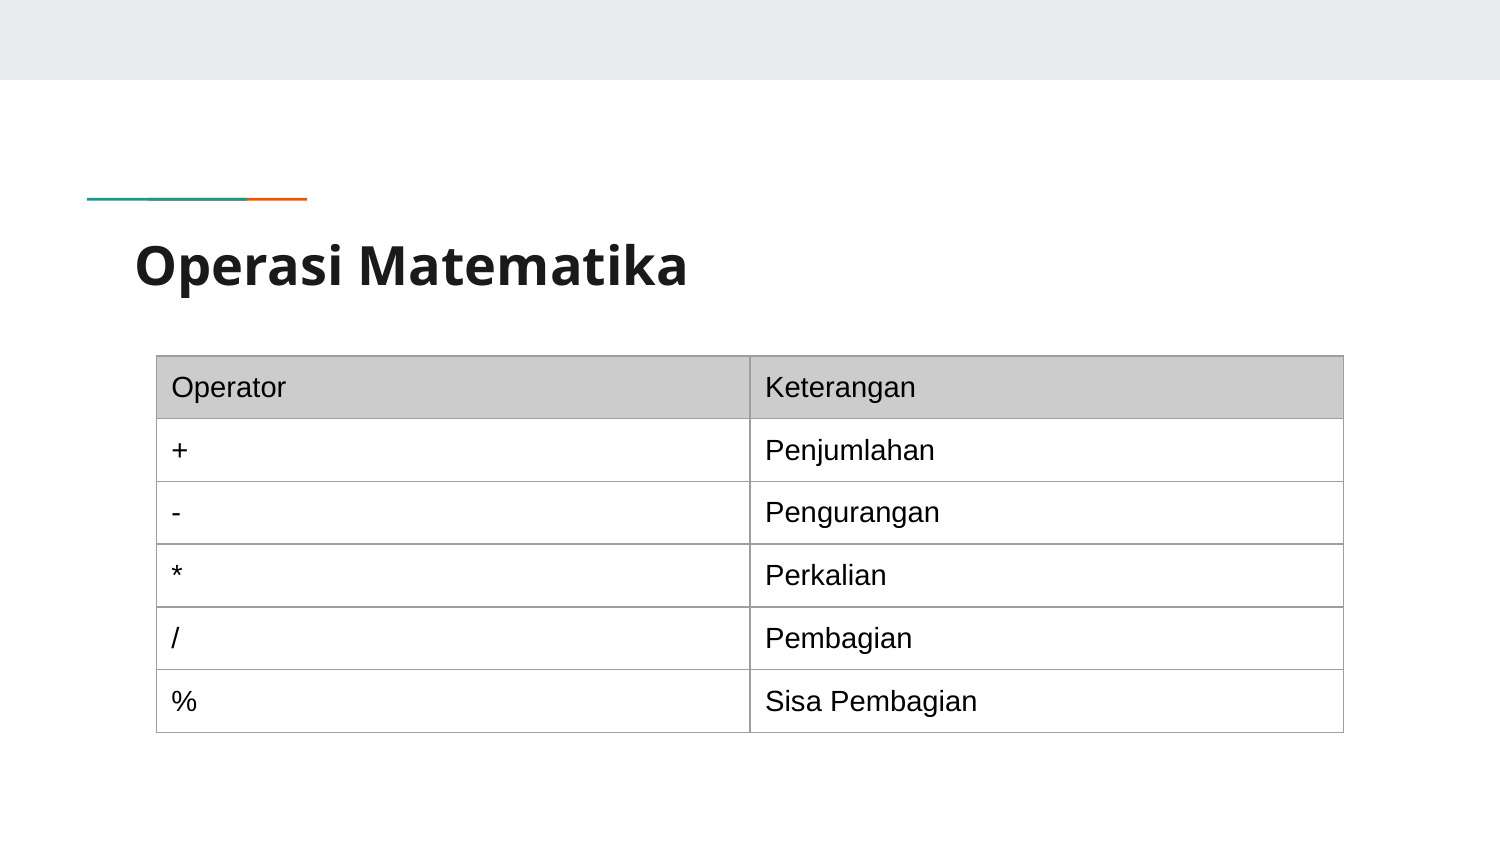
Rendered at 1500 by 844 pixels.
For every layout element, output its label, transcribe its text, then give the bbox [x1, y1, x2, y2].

table_cell Pembagian [751, 608, 1343, 669]
table_cell % [157, 670, 749, 732]
table_cell Sisa Pembagian [751, 670, 1343, 732]
table_cell Perkalian [751, 545, 1343, 606]
table_cell - [157, 482, 749, 543]
table_cell + [157, 419, 749, 481]
table_header Keterangan [751, 357, 1343, 418]
table_header Operator [157, 357, 749, 418]
table_cell Pengurangan [751, 482, 1343, 543]
table_cell Penjumlahan [751, 419, 1343, 481]
table_cell / [157, 608, 749, 669]
title Operasi Matematika [119, 216, 1381, 305]
table_cell * [157, 545, 749, 606]
